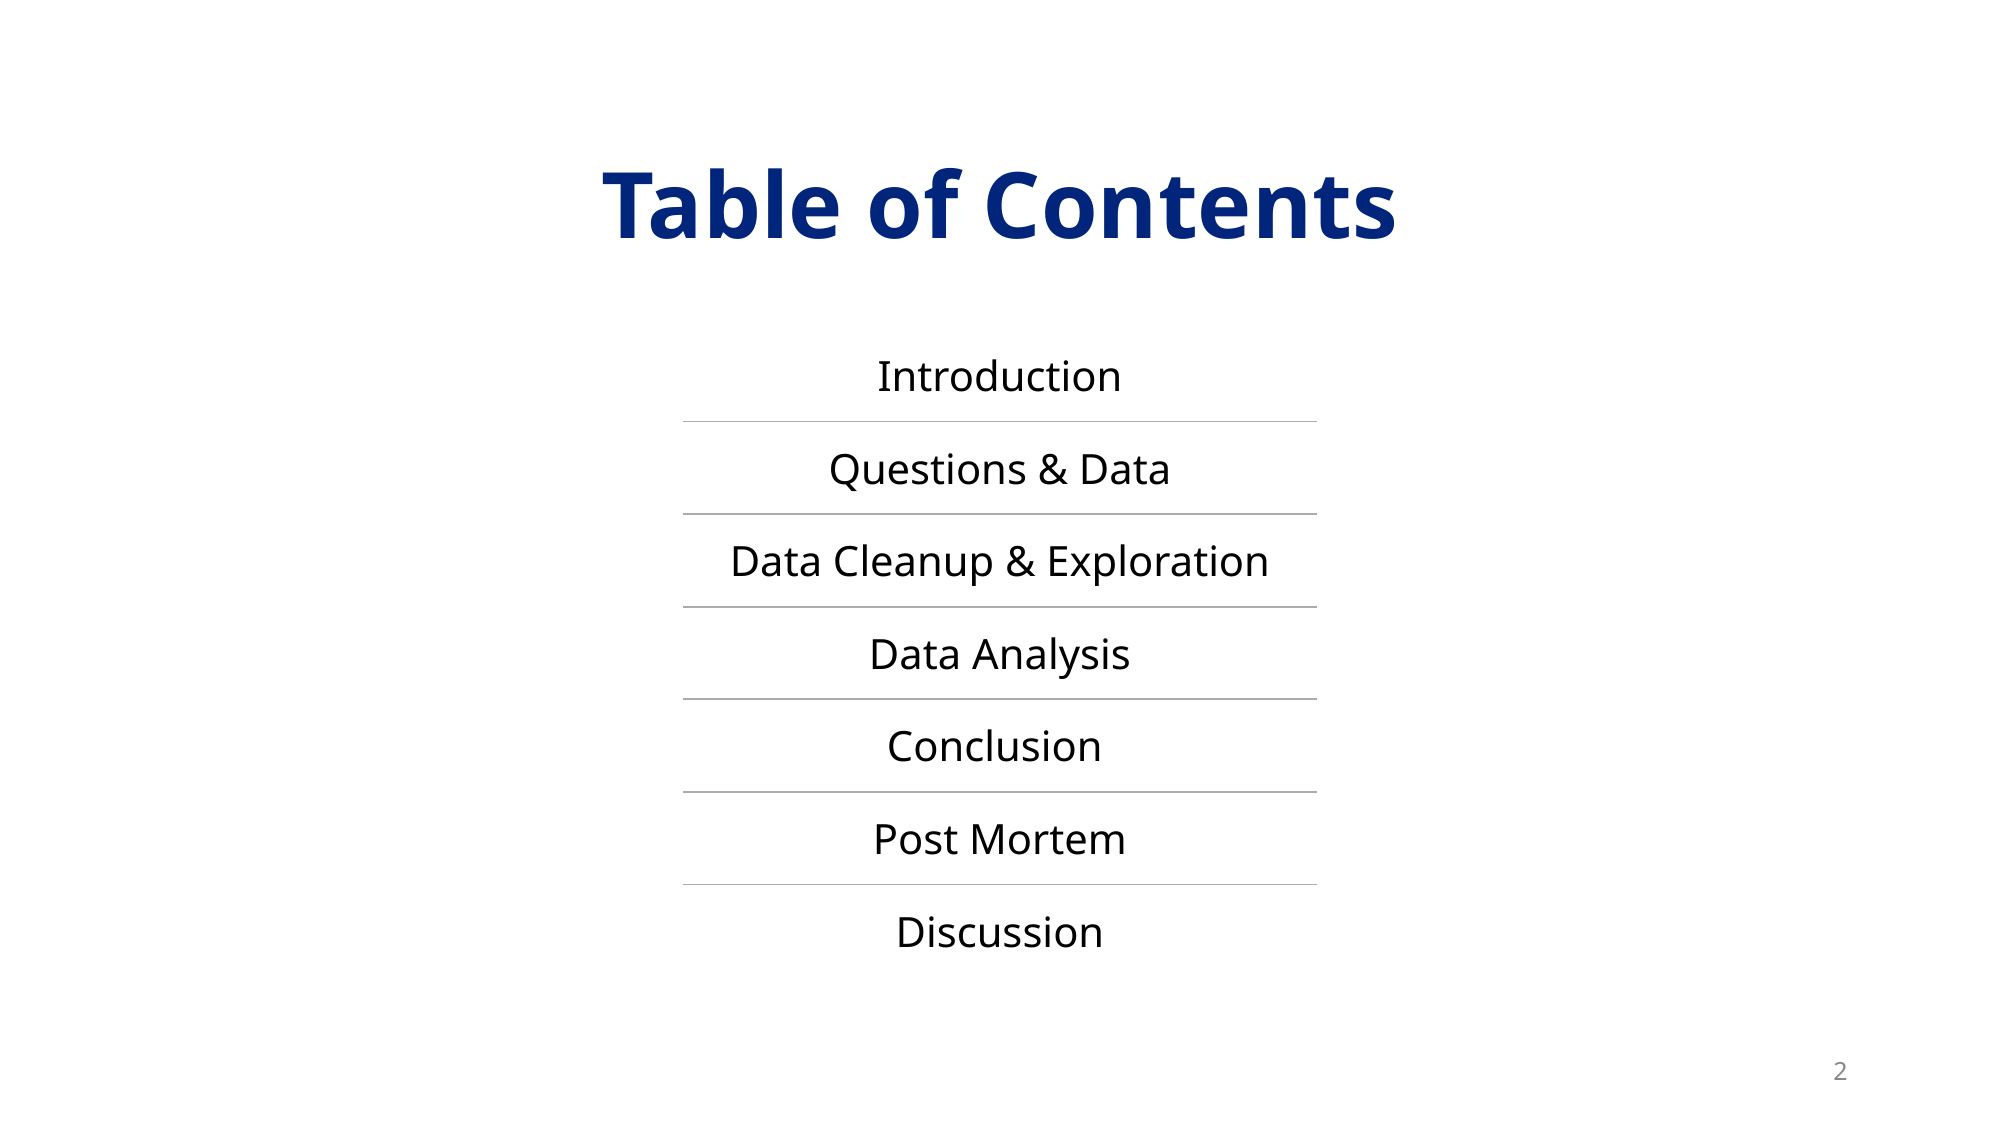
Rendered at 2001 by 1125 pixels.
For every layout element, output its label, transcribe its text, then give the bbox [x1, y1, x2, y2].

table_cell Post Mortem [685, 793, 1315, 884]
table_cell Data Analysis [685, 608, 1315, 698]
title Table of Contents [137, 99, 1863, 318]
table_cell Questions & Data [685, 422, 1315, 513]
slide_number 2 [1412, 1042, 1863, 1103]
table_header Introduction [685, 330, 1315, 421]
table_cell Discussion [685, 885, 1315, 976]
table_cell Data Cleanup & Exploration [685, 515, 1315, 606]
table_cell Conclusion [685, 700, 1315, 791]
